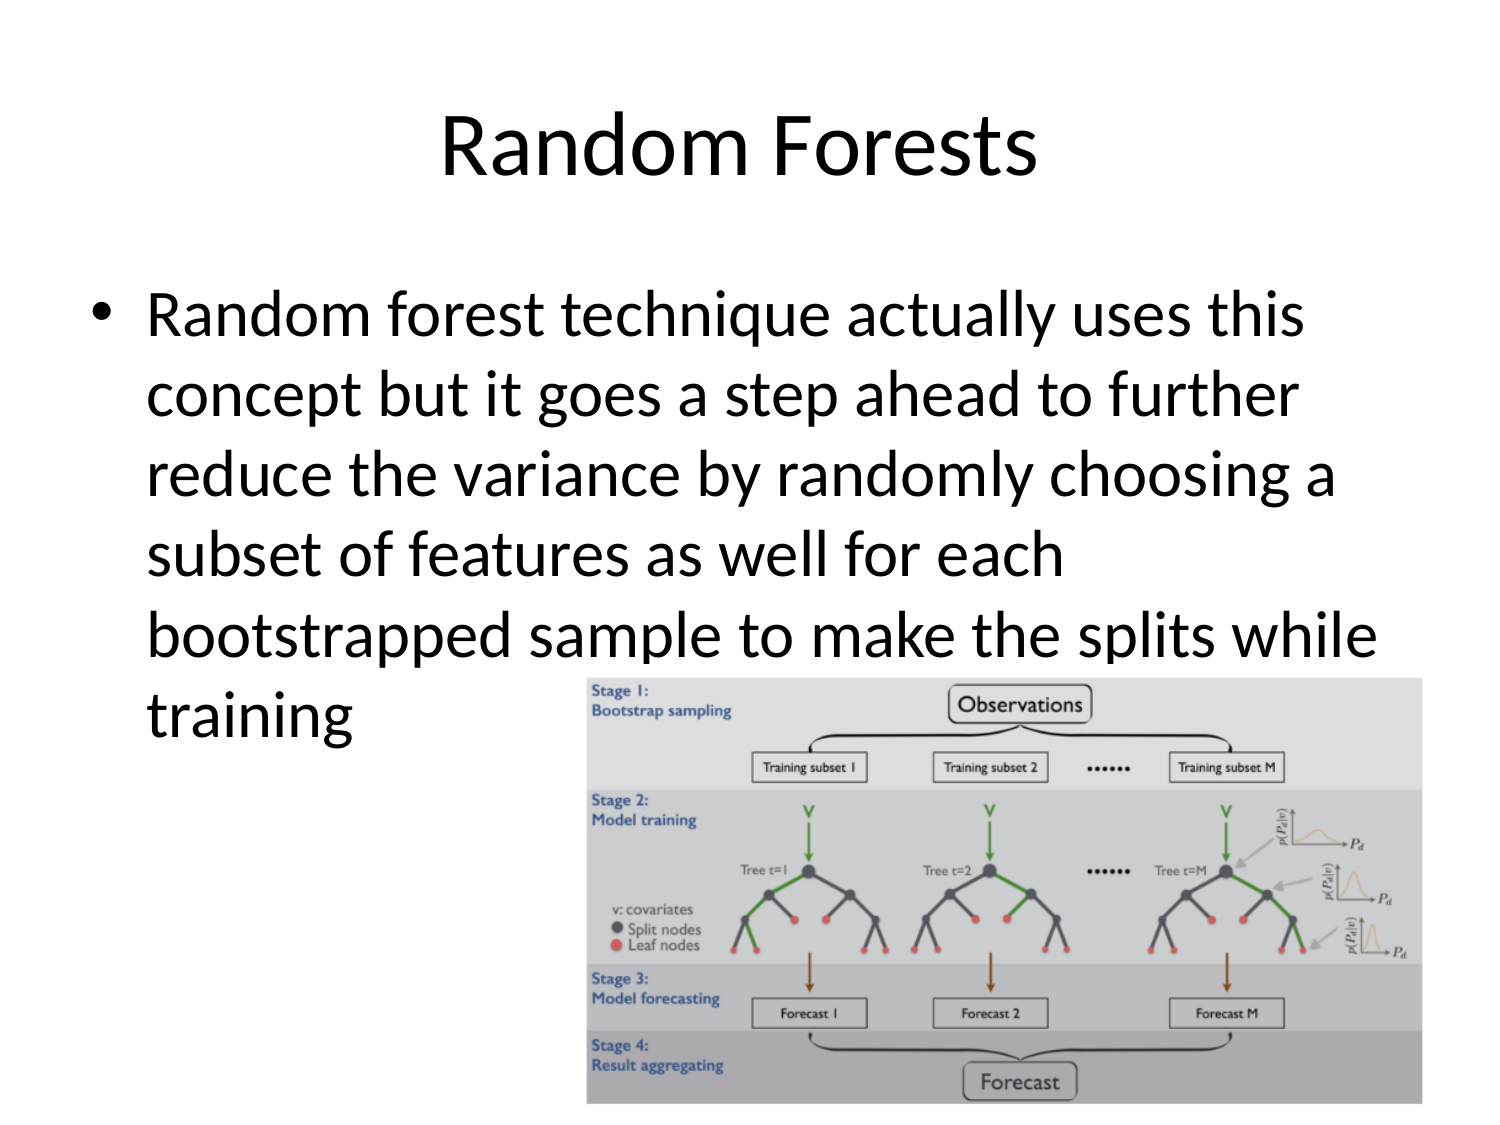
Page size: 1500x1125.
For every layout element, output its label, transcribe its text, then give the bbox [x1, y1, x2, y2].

title Random Forests [75, 45, 1425, 233]
list Random forest technique actually uses this concept but it goes a step ahead to further reduce the variance by randomly choosing a subset of features as well for each bootstrapped sample to make the splits while training [75, 262, 1425, 1005]
picture [562, 664, 1437, 1125]
